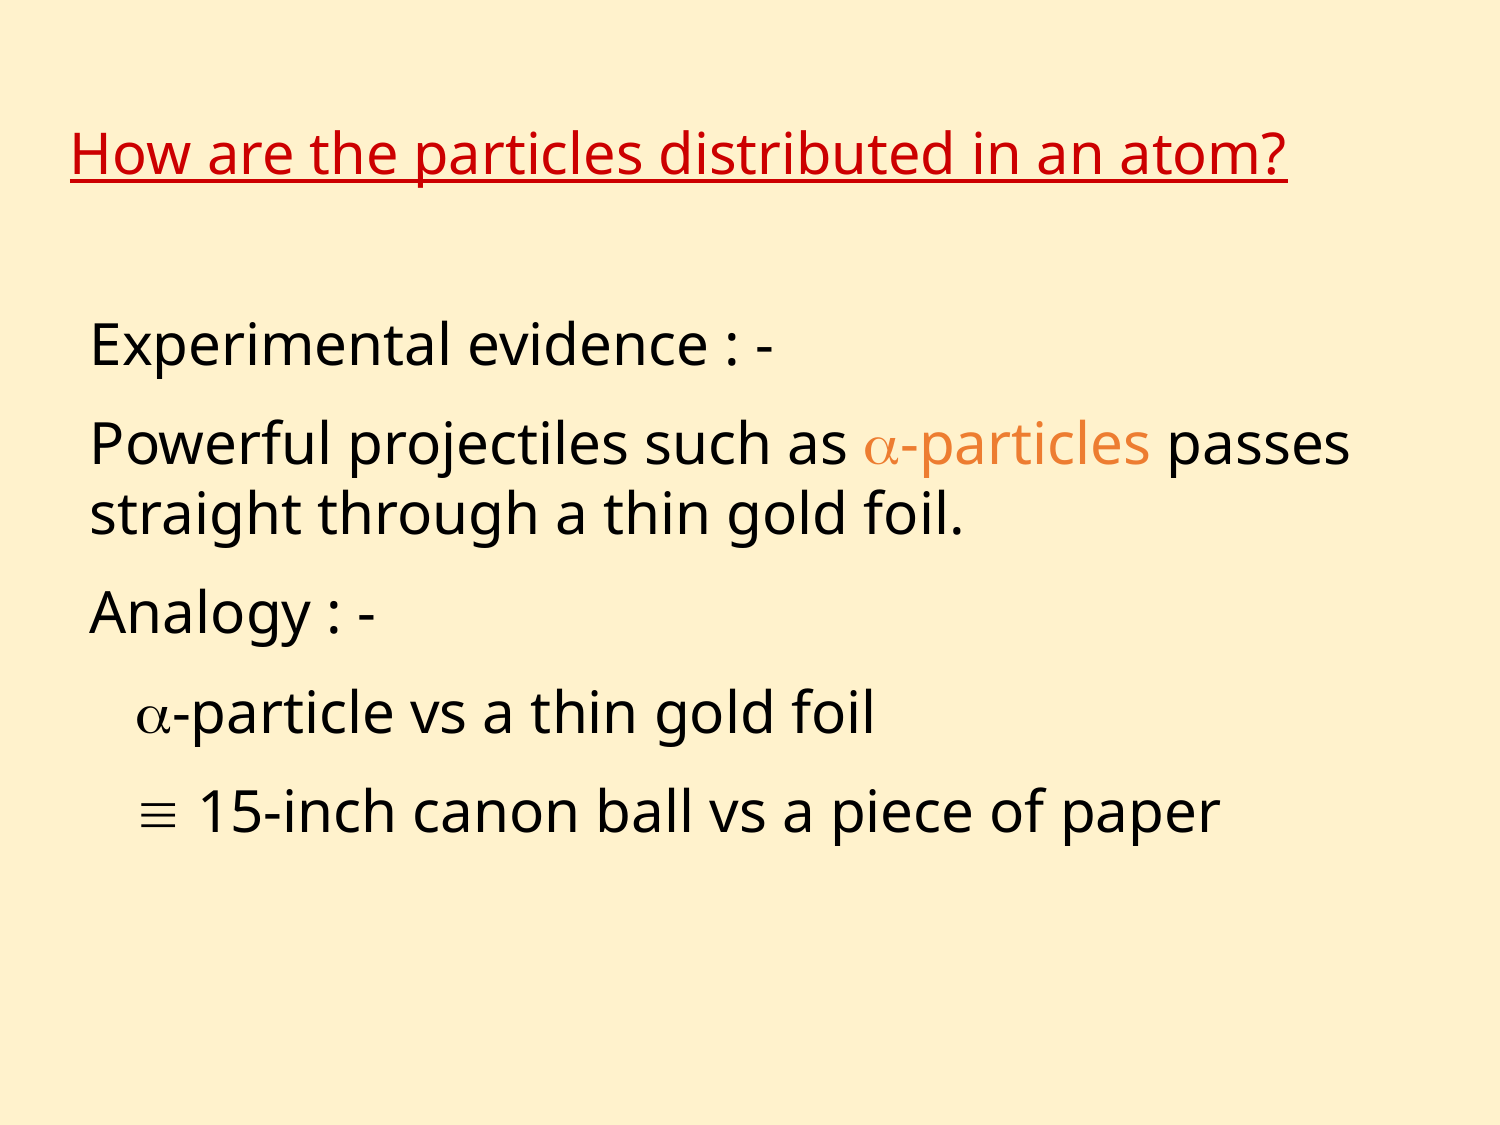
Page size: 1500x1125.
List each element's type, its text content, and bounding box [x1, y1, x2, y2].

text_box Experimental evidence : - Powerful projectiles such as -particles passes straight through a thin gold foil. Analogy : - -particle vs a thin gold foil  15-inch canon ball vs a piece of paper [75, 299, 1400, 852]
title How are the particles distributed in an atom? [54, 99, 1385, 213]
